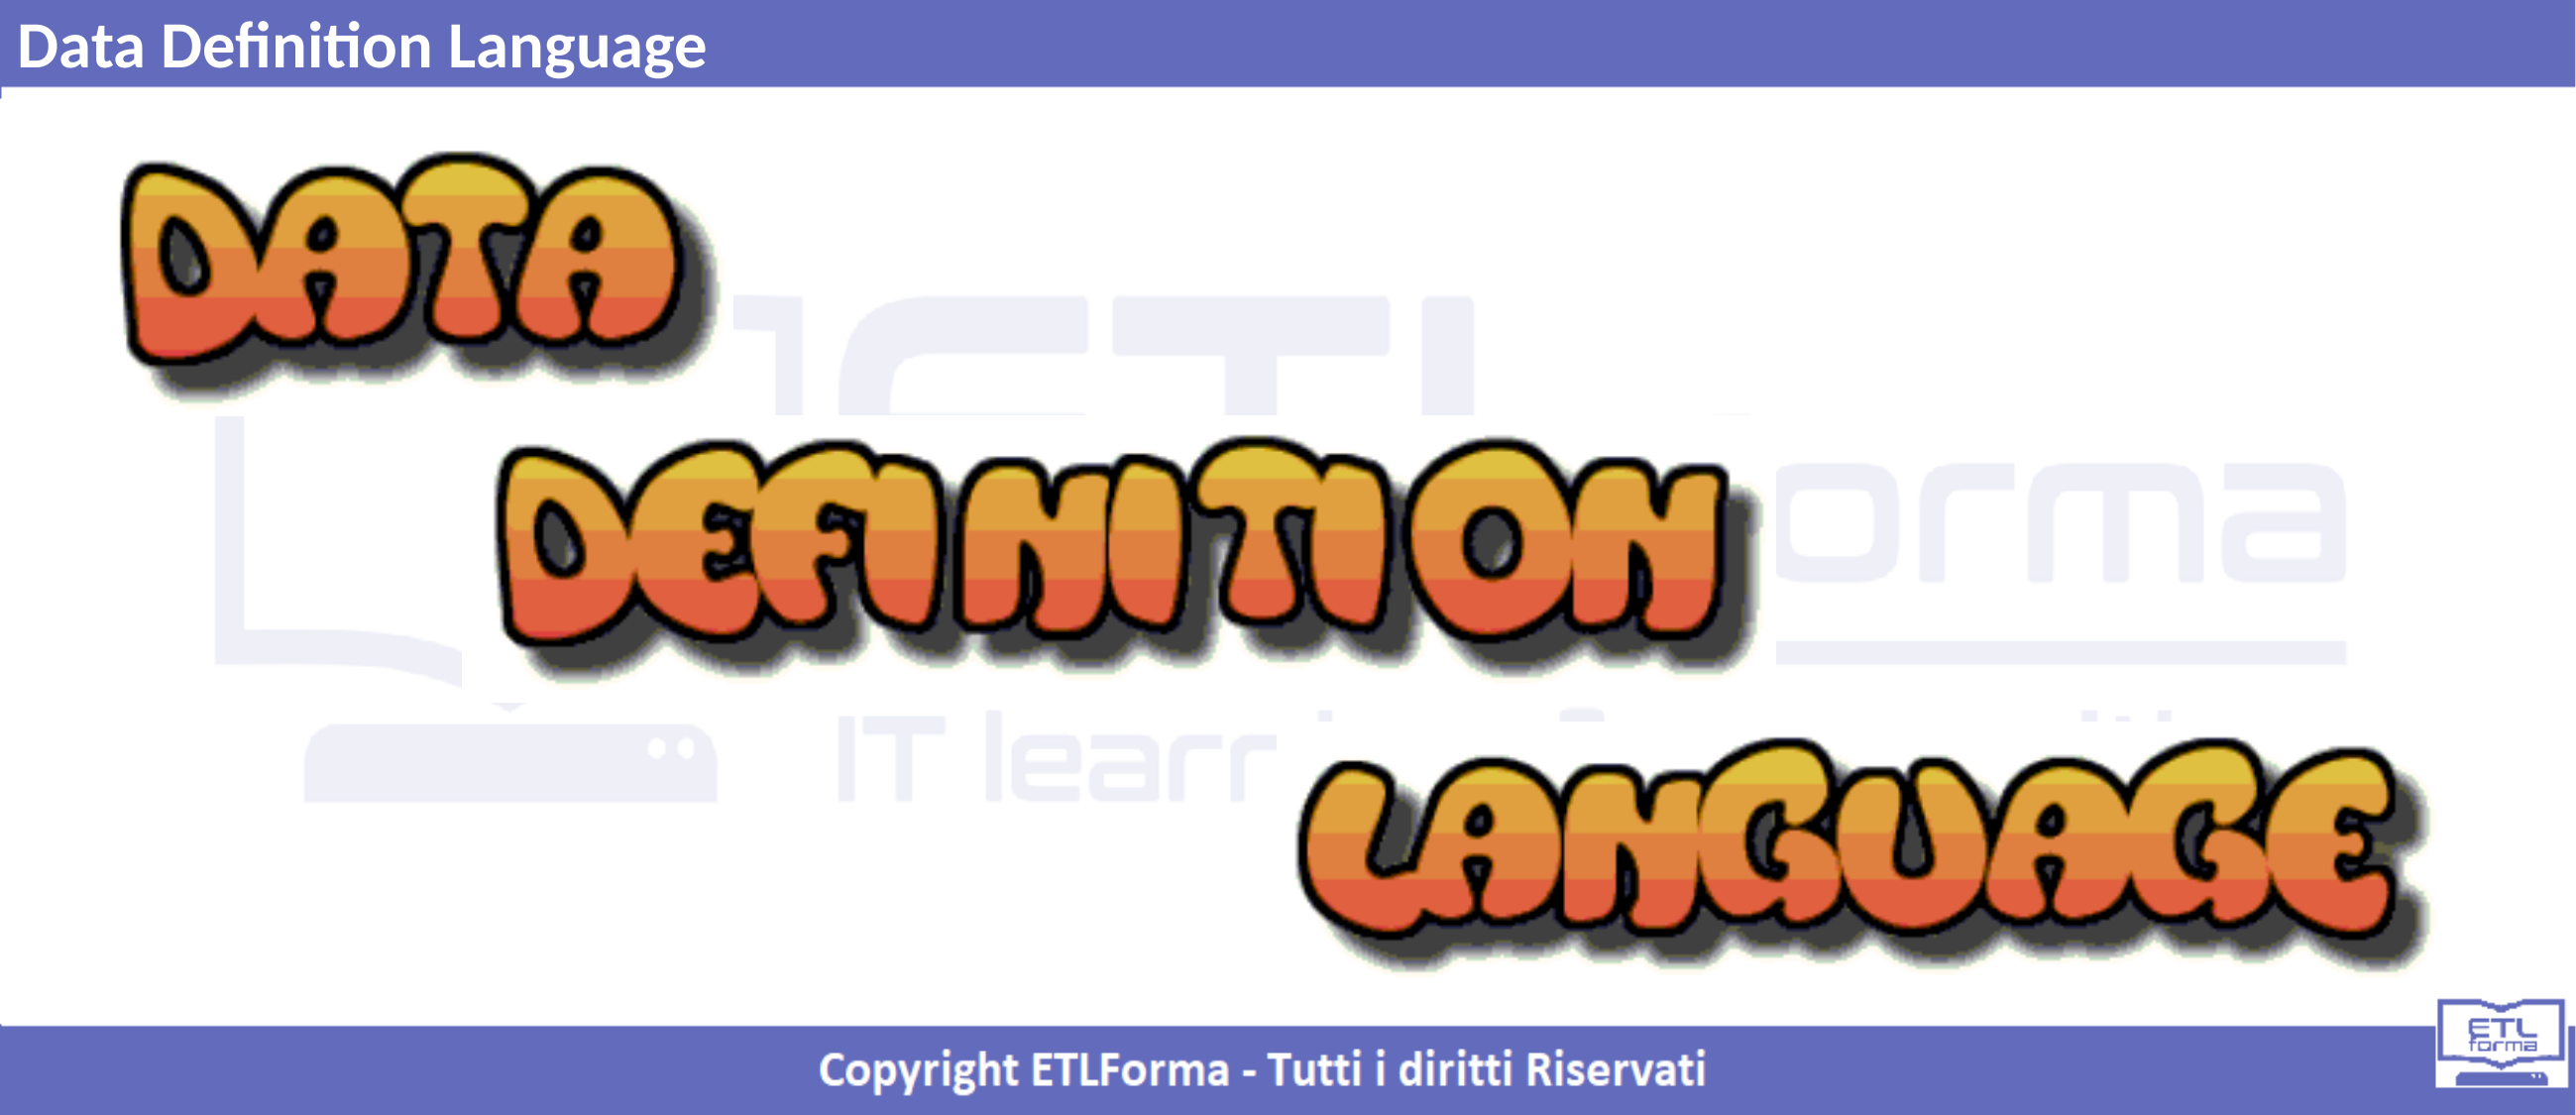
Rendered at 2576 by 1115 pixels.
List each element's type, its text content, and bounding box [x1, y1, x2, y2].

picture [100, 128, 1776, 703]
text_box Data Definition Language [3, 0, 2552, 65]
picture [1277, 722, 2445, 990]
